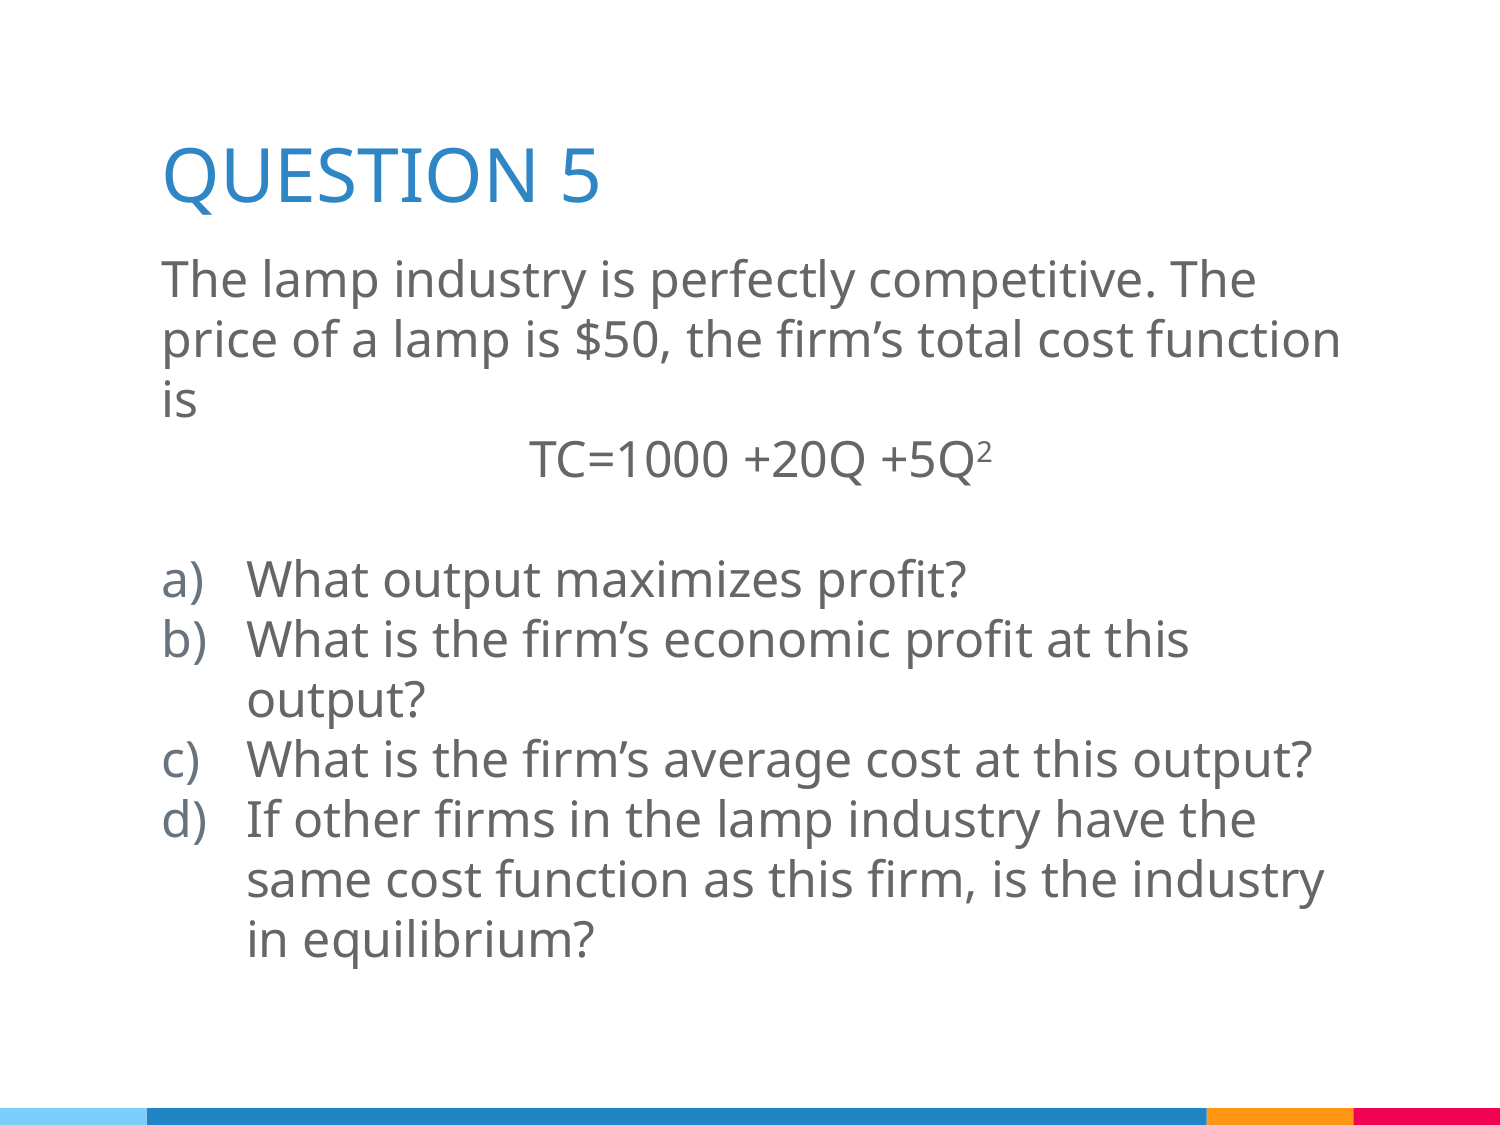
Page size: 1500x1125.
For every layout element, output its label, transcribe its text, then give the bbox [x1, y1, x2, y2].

list The lamp industry is perfectly competitive. The price of a lamp is $50, the firm’s total cost function is TC=1000 +20Q +5Q2 What output maximizes profit? What is the firm’s economic profit at this output? What is the firm’s average cost at this output? If other firms in the lamp industry have the same cost function as this firm, is the industry in equilibrium? [146, 232, 1376, 1078]
title QUESTION 5 [146, 45, 1207, 232]
